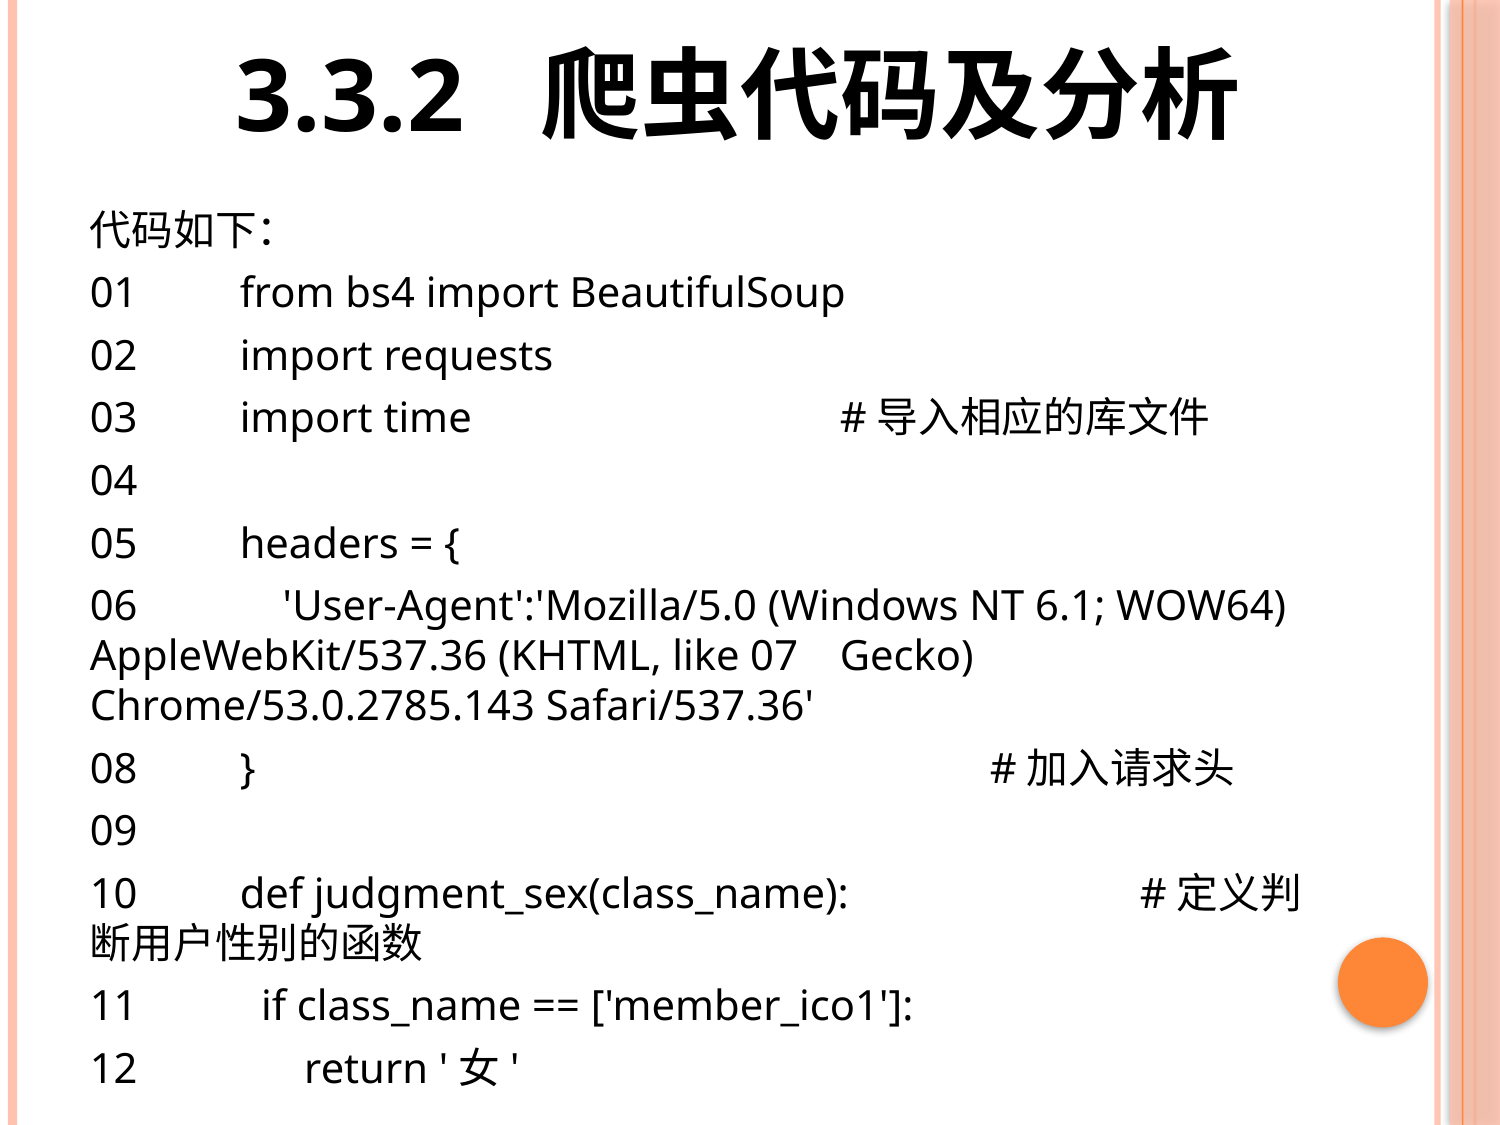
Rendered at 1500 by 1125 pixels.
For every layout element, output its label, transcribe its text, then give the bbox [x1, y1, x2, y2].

list 代码如下： 01 from bs4 import BeautifulSoup 02 import requests 03 import time #导入相应的库文件 04 05 headers = { 06 'User-Agent':'Mozilla/5.0 (Windows NT 6.1; WOW64) AppleWebKit/537.36 (KHTML, like 07 Gecko) Chrome/53.0.2785.143 Safari/537.36' 08 } #加入请求头 09 10 def judgment_sex(class_name): #定义判断用户性别的函数 11 if class_name == ['member_ico1']: 12 return '女' [75, 196, 1341, 1062]
title 3.3.2 爬虫代码及分析 [88, 0, 1388, 159]
